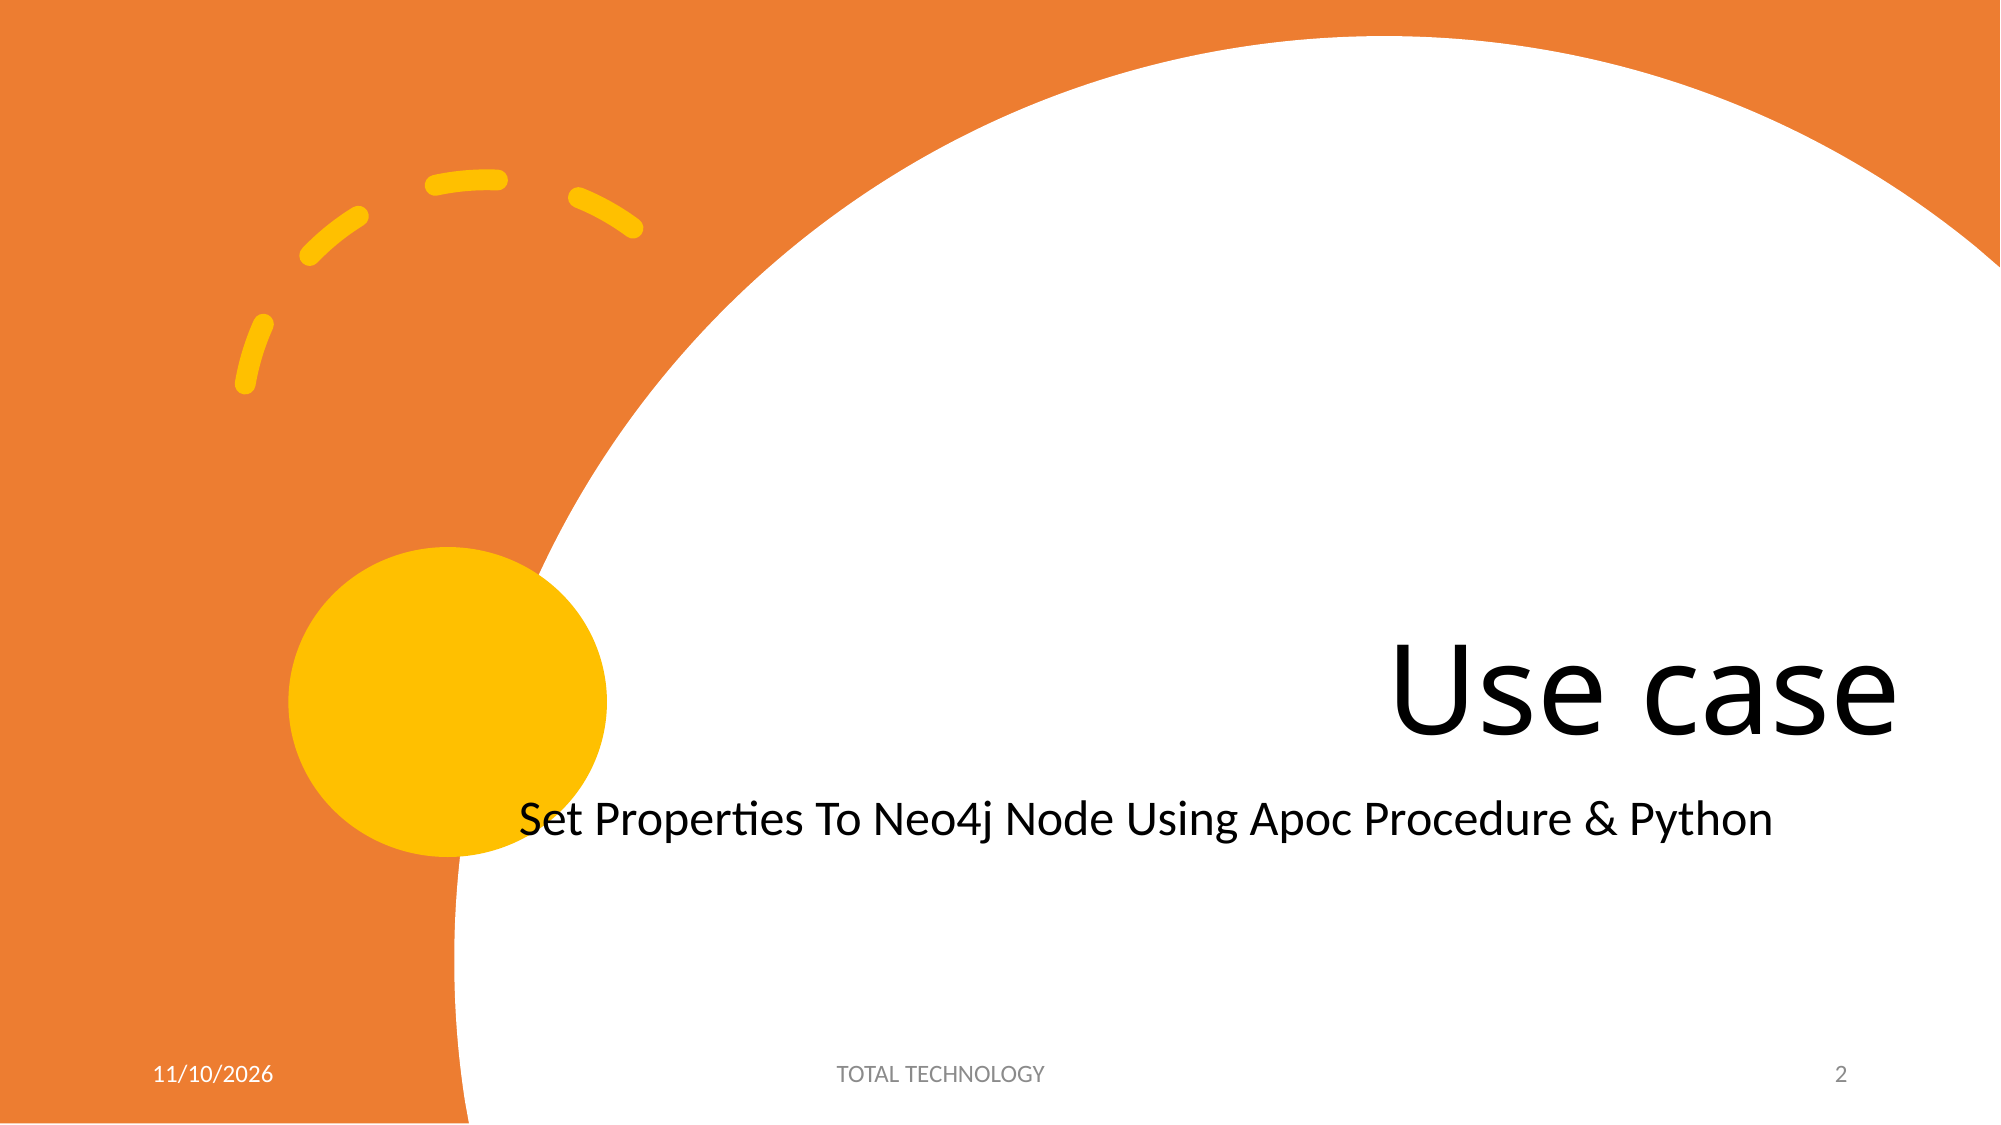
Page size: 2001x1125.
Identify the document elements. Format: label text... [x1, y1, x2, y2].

text_box [0, 0, 2000, 1124]
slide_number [137, 1042, 455, 1103]
title Use case [662, 318, 1917, 770]
text_box [244, 179, 653, 425]
slide_number 2 [1412, 1042, 1863, 1103]
text_box [453, 35, 2000, 1125]
footer TOTAL TECHNOLOGY [549, 1042, 1338, 1103]
text_box [287, 545, 609, 859]
list Set Properties To Neo4j Node Using Apoc Procedure & Python [503, 784, 1917, 1003]
